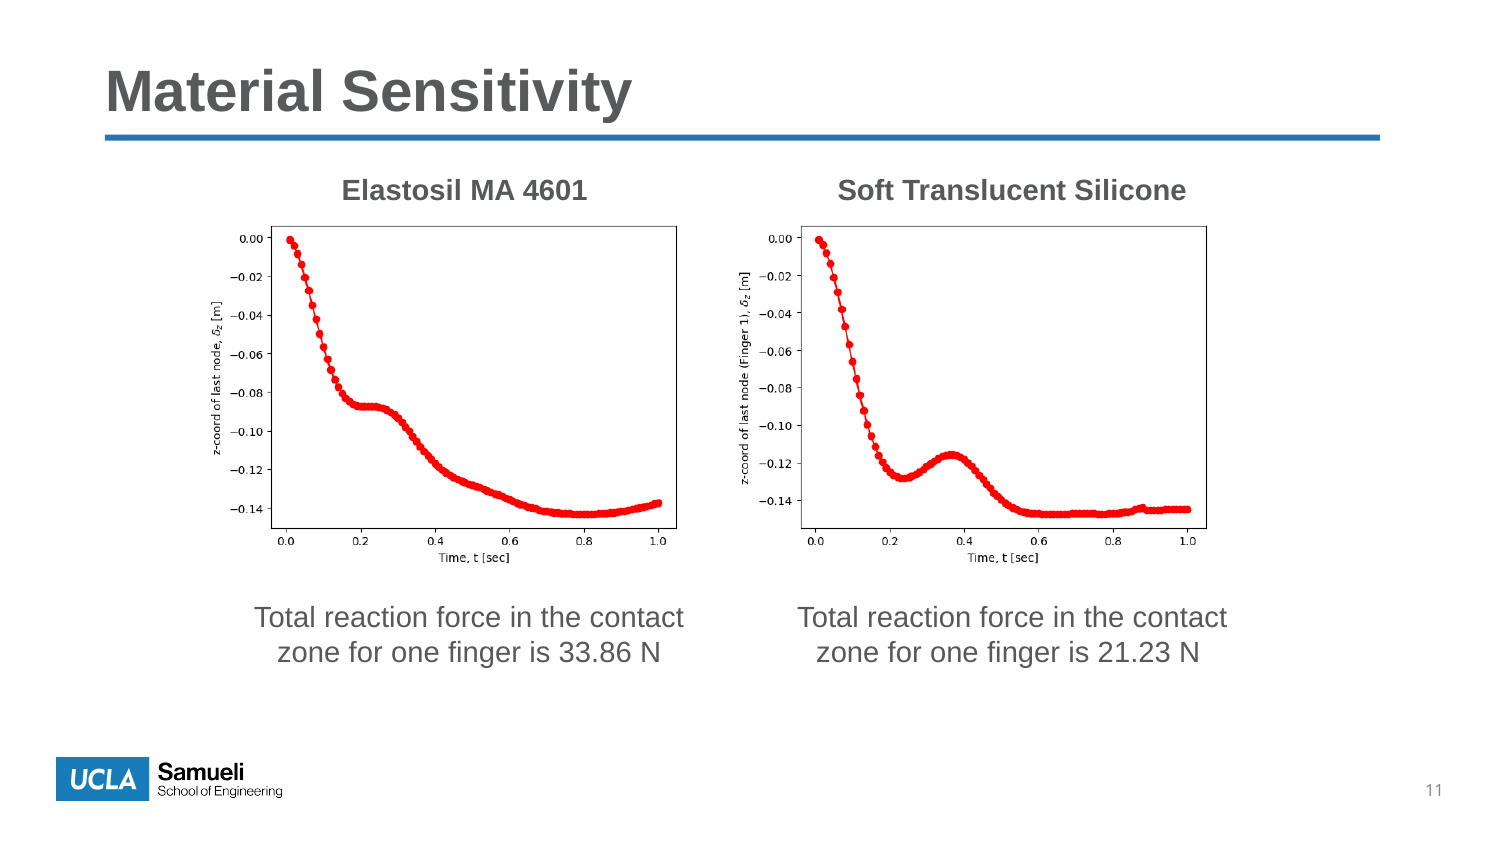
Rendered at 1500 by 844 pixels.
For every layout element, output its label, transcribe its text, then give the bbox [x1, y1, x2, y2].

picture [730, 218, 1213, 571]
picture [202, 218, 684, 571]
slide_number 11 [1425, 780, 1500, 840]
text_box Total reaction force in the contact zone for one finger is 33.86 N [241, 598, 698, 669]
text_box Elastosil MA 4601 [341, 171, 589, 207]
text_box Soft Translucent Silicone [837, 171, 1188, 207]
picture [56, 757, 282, 801]
text_box Total reaction force in the contact zone for one finger is 21.23 N [784, 598, 1241, 669]
title Material Sensitivity [105, 60, 1380, 125]
